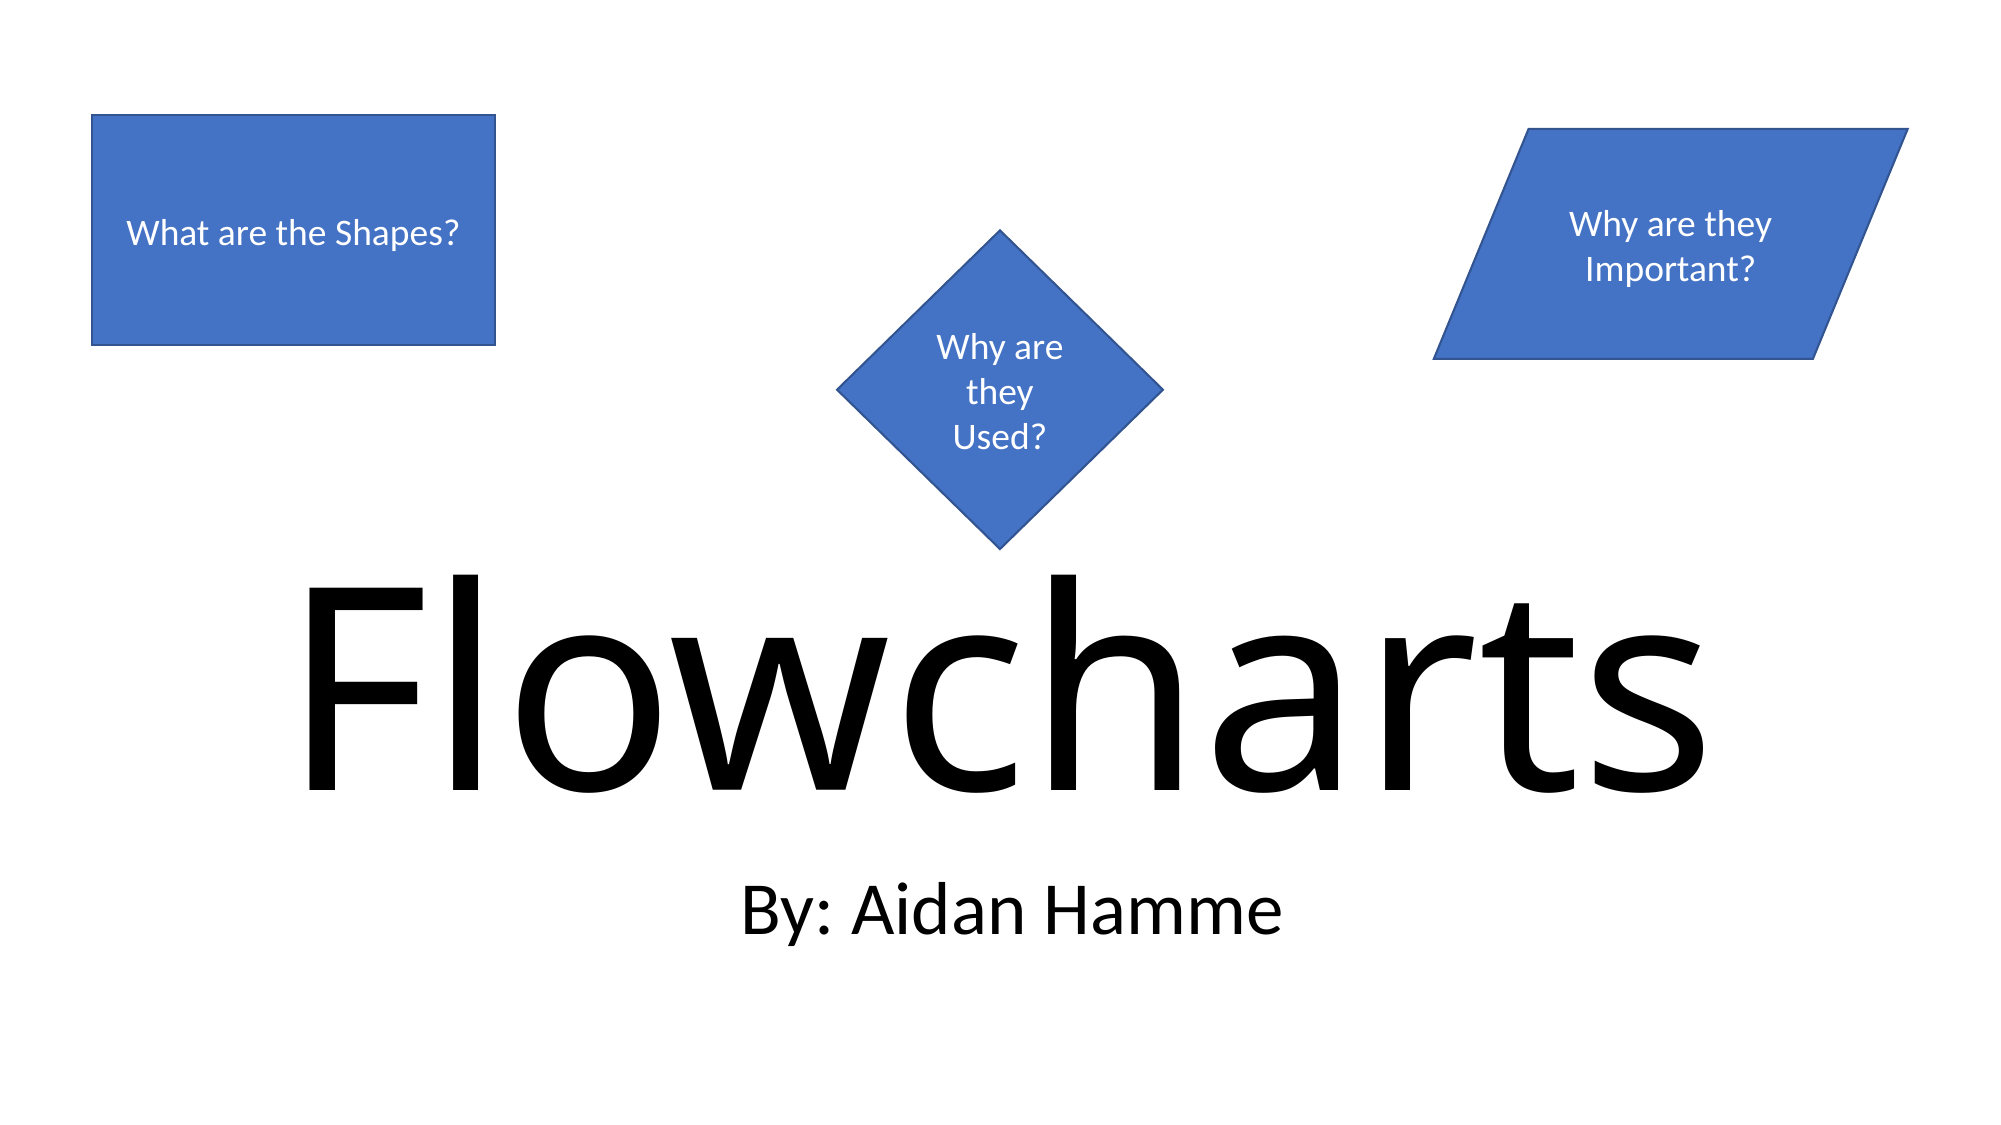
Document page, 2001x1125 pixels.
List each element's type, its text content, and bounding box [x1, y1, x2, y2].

text_box Why are they Important? [1432, 127, 1910, 360]
text_box What are the Shapes? [91, 114, 496, 346]
title Flowcharts [249, 502, 1750, 895]
text_box Why are they Used? [835, 228, 1165, 551]
subtitle By: Aidan Hamme [262, 774, 1763, 1047]
